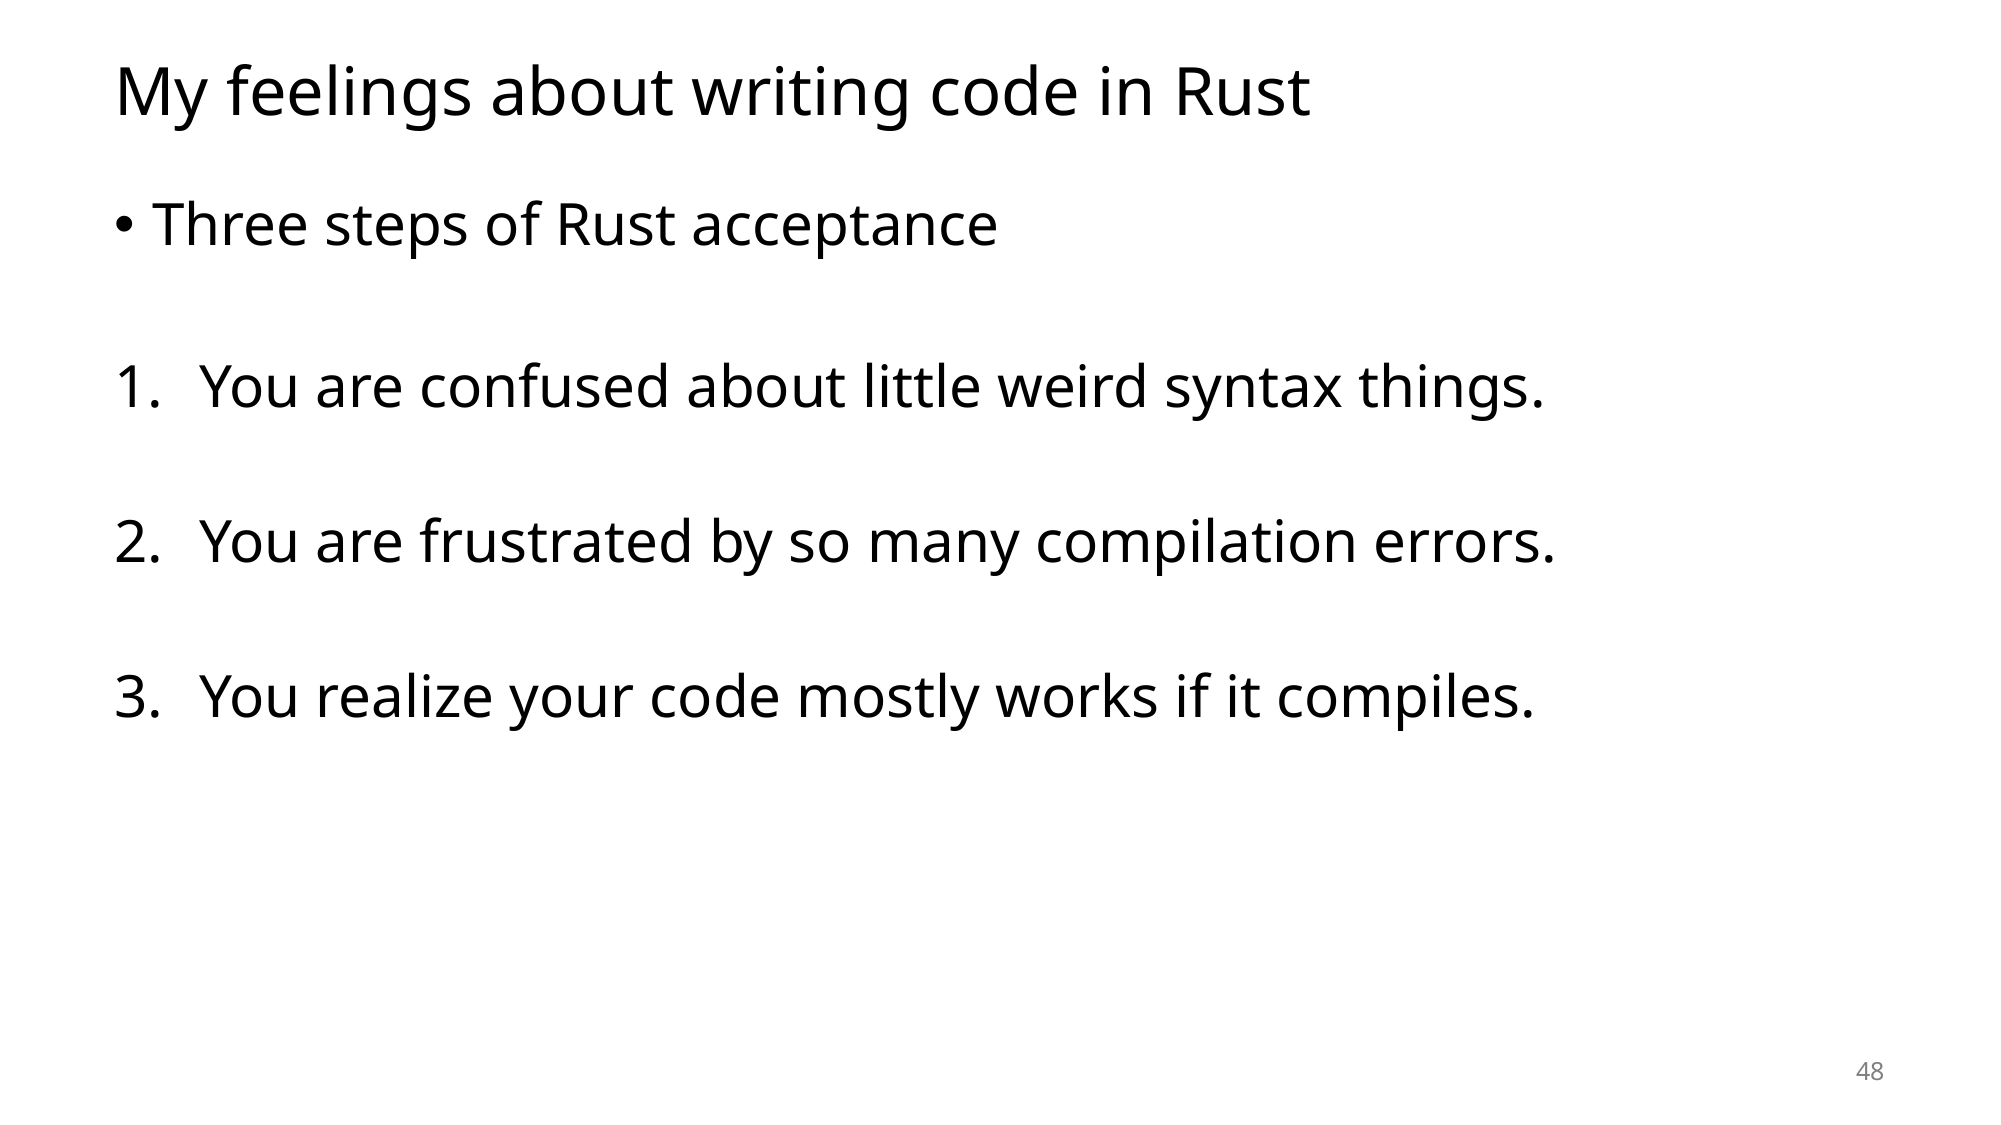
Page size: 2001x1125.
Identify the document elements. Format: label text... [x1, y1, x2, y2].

title My feelings about writing code in Rust [99, 37, 1900, 150]
list Three steps of Rust acceptance You are confused about little weird syntax things. You are frustrated by so many compilation errors. You realize your code mostly works if it compiles. [99, 187, 1900, 1013]
slide_number 48 [1749, 1042, 1900, 1103]
